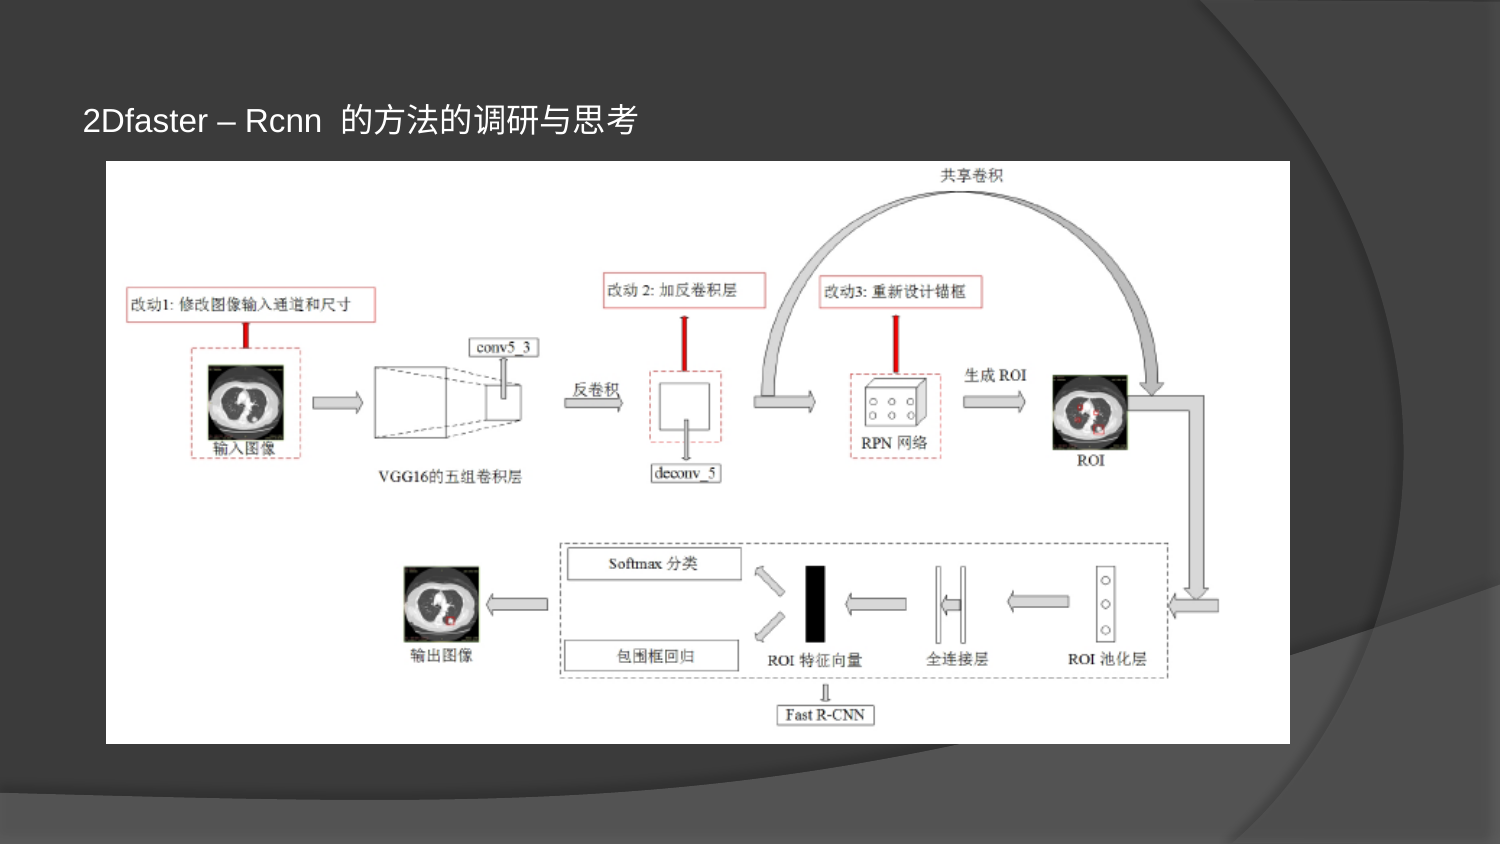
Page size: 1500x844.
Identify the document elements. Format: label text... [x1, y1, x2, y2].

picture [106, 161, 1290, 745]
list 2Dfaster – Rcnn 的方法的调研与思考 [75, 26, 857, 139]
